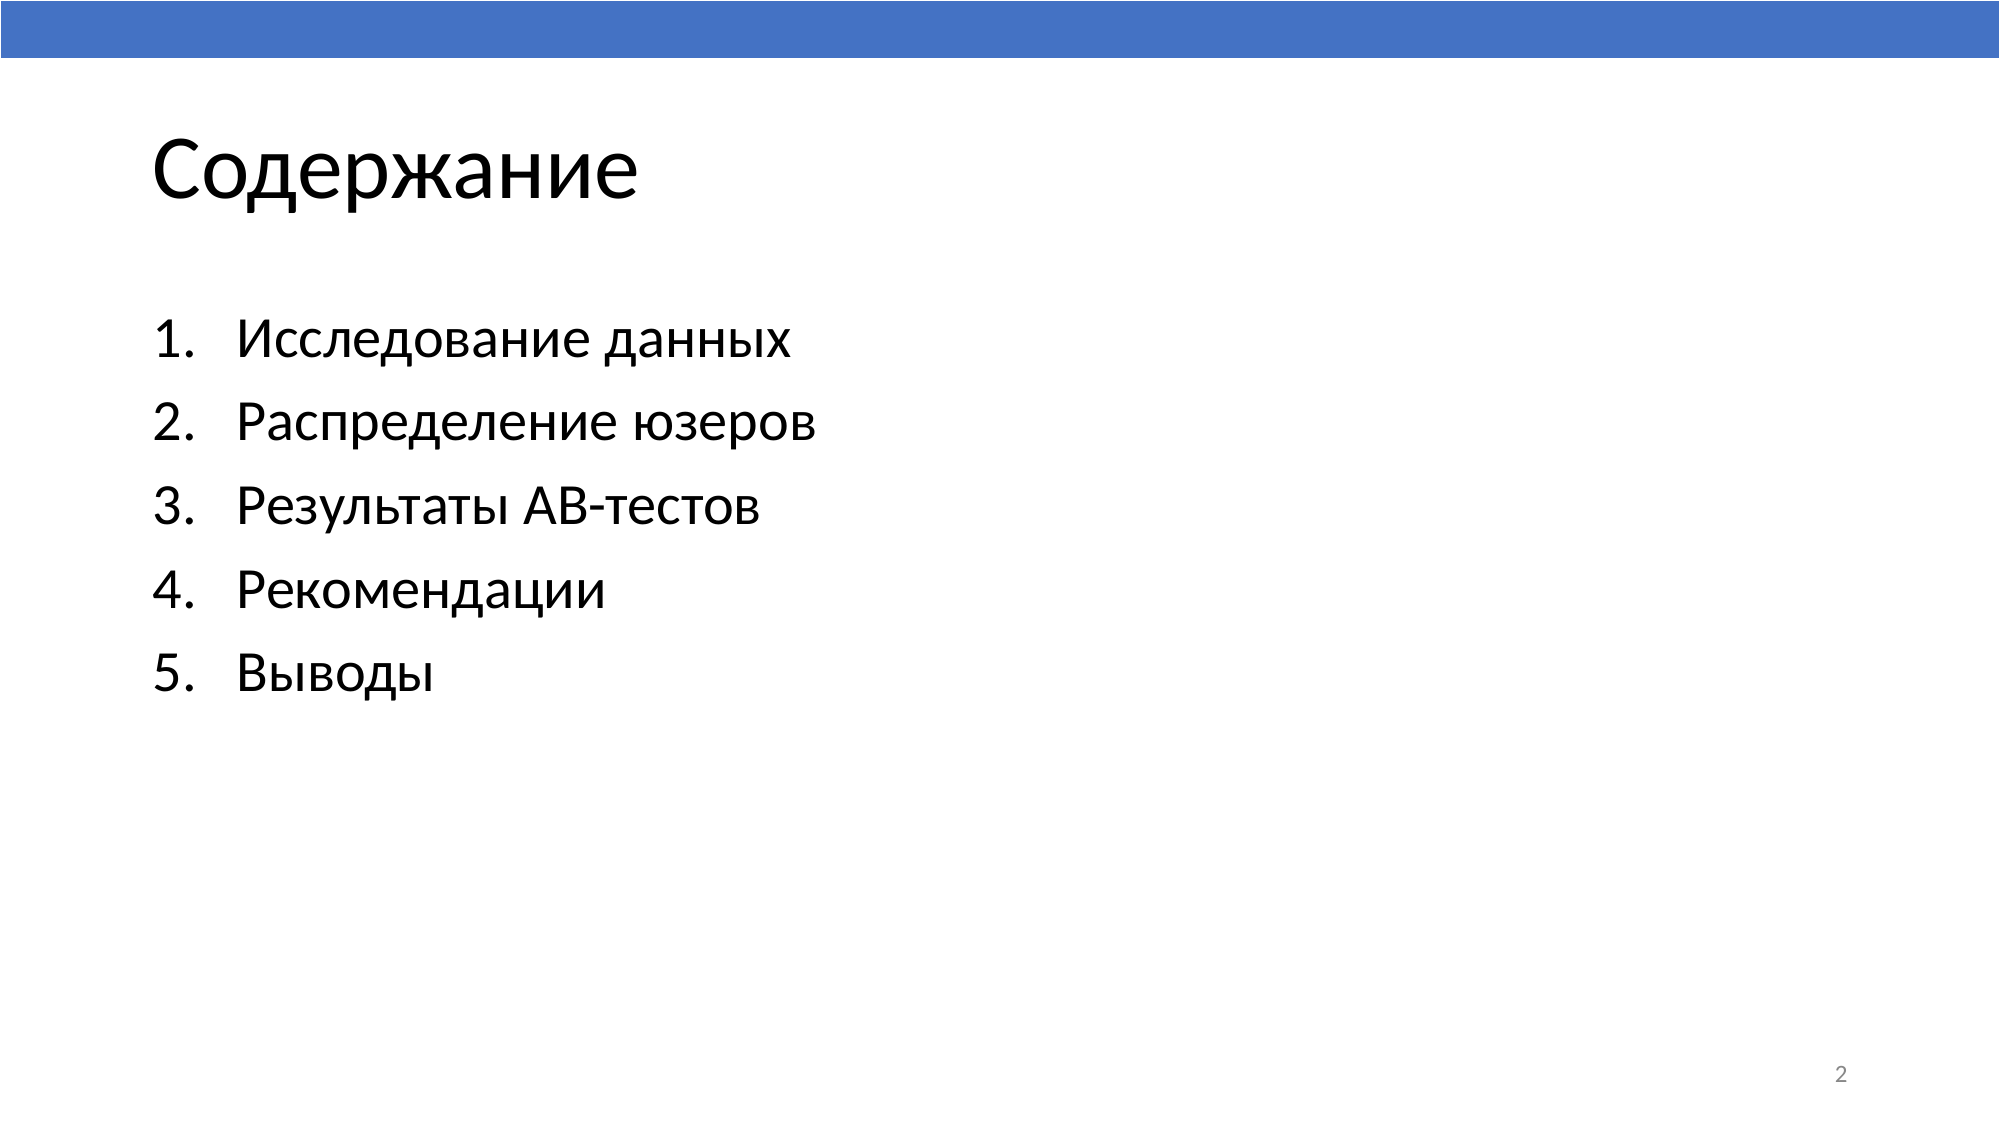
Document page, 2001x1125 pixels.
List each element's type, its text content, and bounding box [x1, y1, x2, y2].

slide_number 2 [1412, 1042, 1863, 1103]
list Исследование данных Распределение юзеров Результаты АВ-тестов Рекомендации Выводы [137, 299, 1863, 1014]
title Содержание [137, 64, 1863, 278]
table_header [1, 1, 1999, 58]
